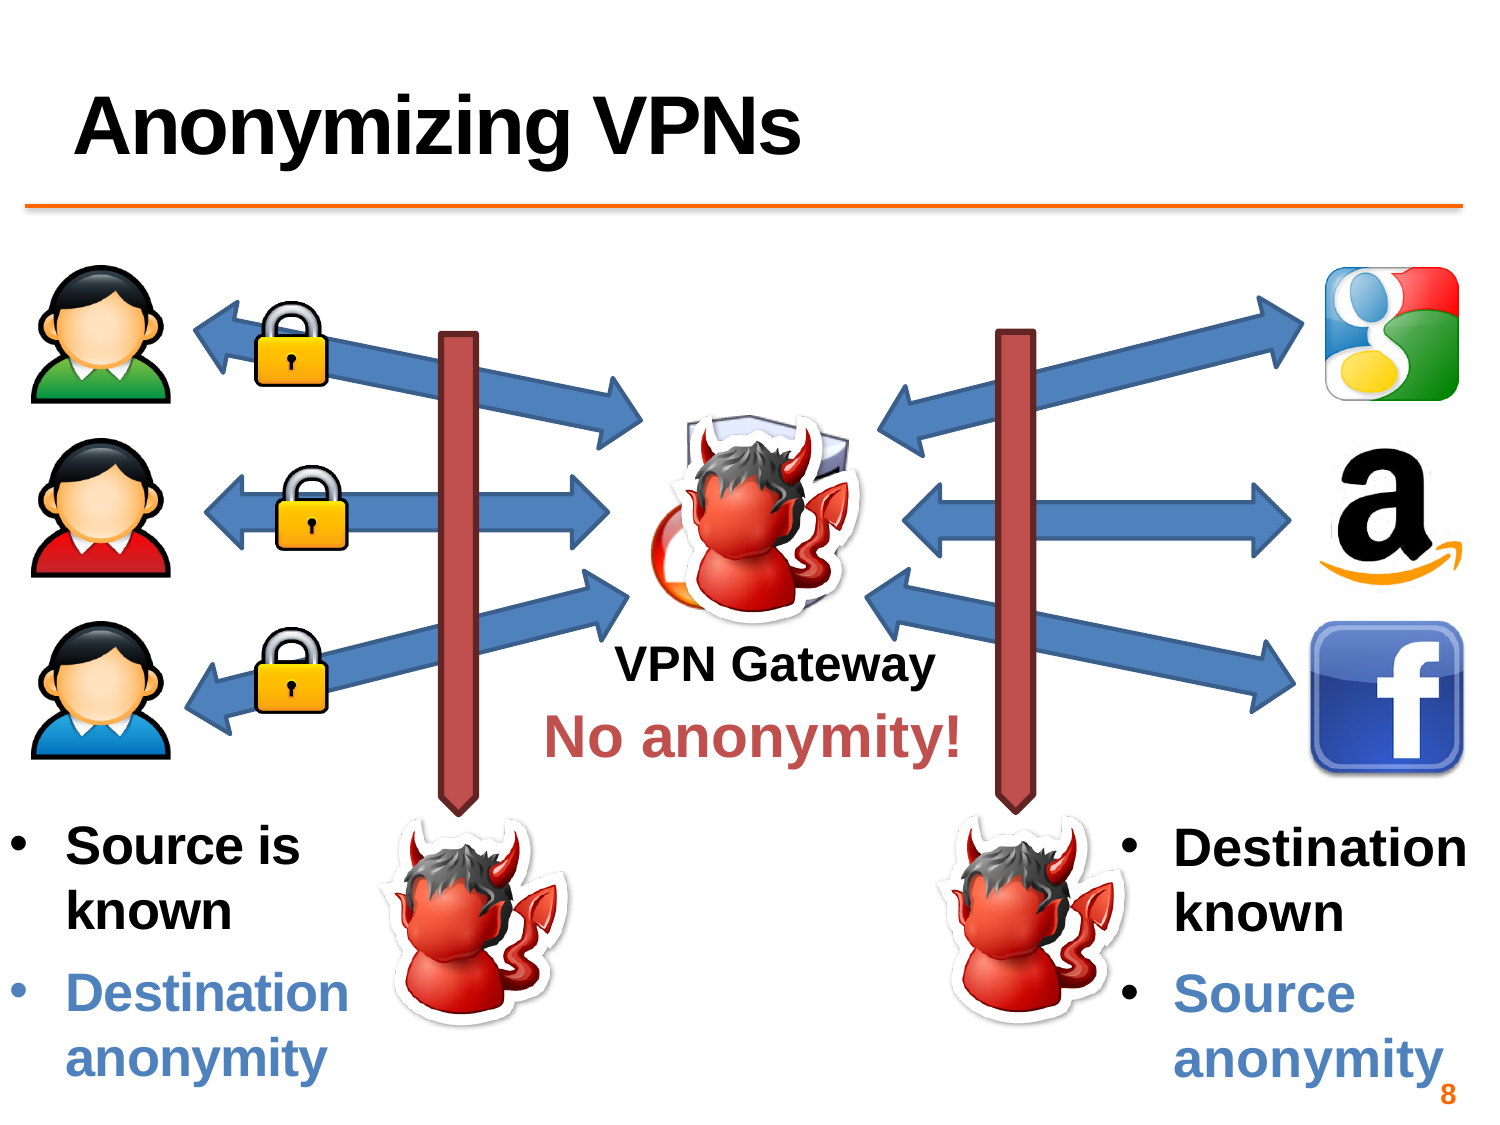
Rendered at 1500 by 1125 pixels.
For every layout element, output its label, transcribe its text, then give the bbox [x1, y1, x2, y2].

text_box [438, 559, 479, 614]
title Anonymizing VPNs [57, 2, 1463, 178]
slide_number 8 [1112, 1101, 1463, 1110]
text_box Destination known Source anonymity [1106, 804, 1500, 1101]
text_box [901, 482, 996, 559]
picture [30, 620, 171, 760]
text_box [882, 567, 996, 645]
picture [30, 437, 171, 578]
text_box [882, 379, 996, 458]
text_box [179, 615, 635, 714]
text_box VPN Gateway [638, 624, 952, 690]
text_box [1036, 482, 1292, 559]
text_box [205, 463, 609, 552]
text_box [996, 329, 1036, 810]
text_box [438, 421, 479, 462]
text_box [190, 300, 646, 412]
picture [1309, 440, 1470, 601]
picture [924, 811, 1143, 1030]
picture [30, 264, 171, 404]
text_box [438, 721, 479, 812]
text_box No anonymity! [506, 690, 1003, 807]
list Source is known Destination anonymity [3, 804, 408, 1101]
picture [1313, 255, 1470, 413]
picture [366, 813, 585, 1032]
text_box [1036, 295, 1305, 412]
picture [1303, 616, 1470, 784]
picture [647, 411, 877, 630]
text_box [1036, 610, 1297, 714]
